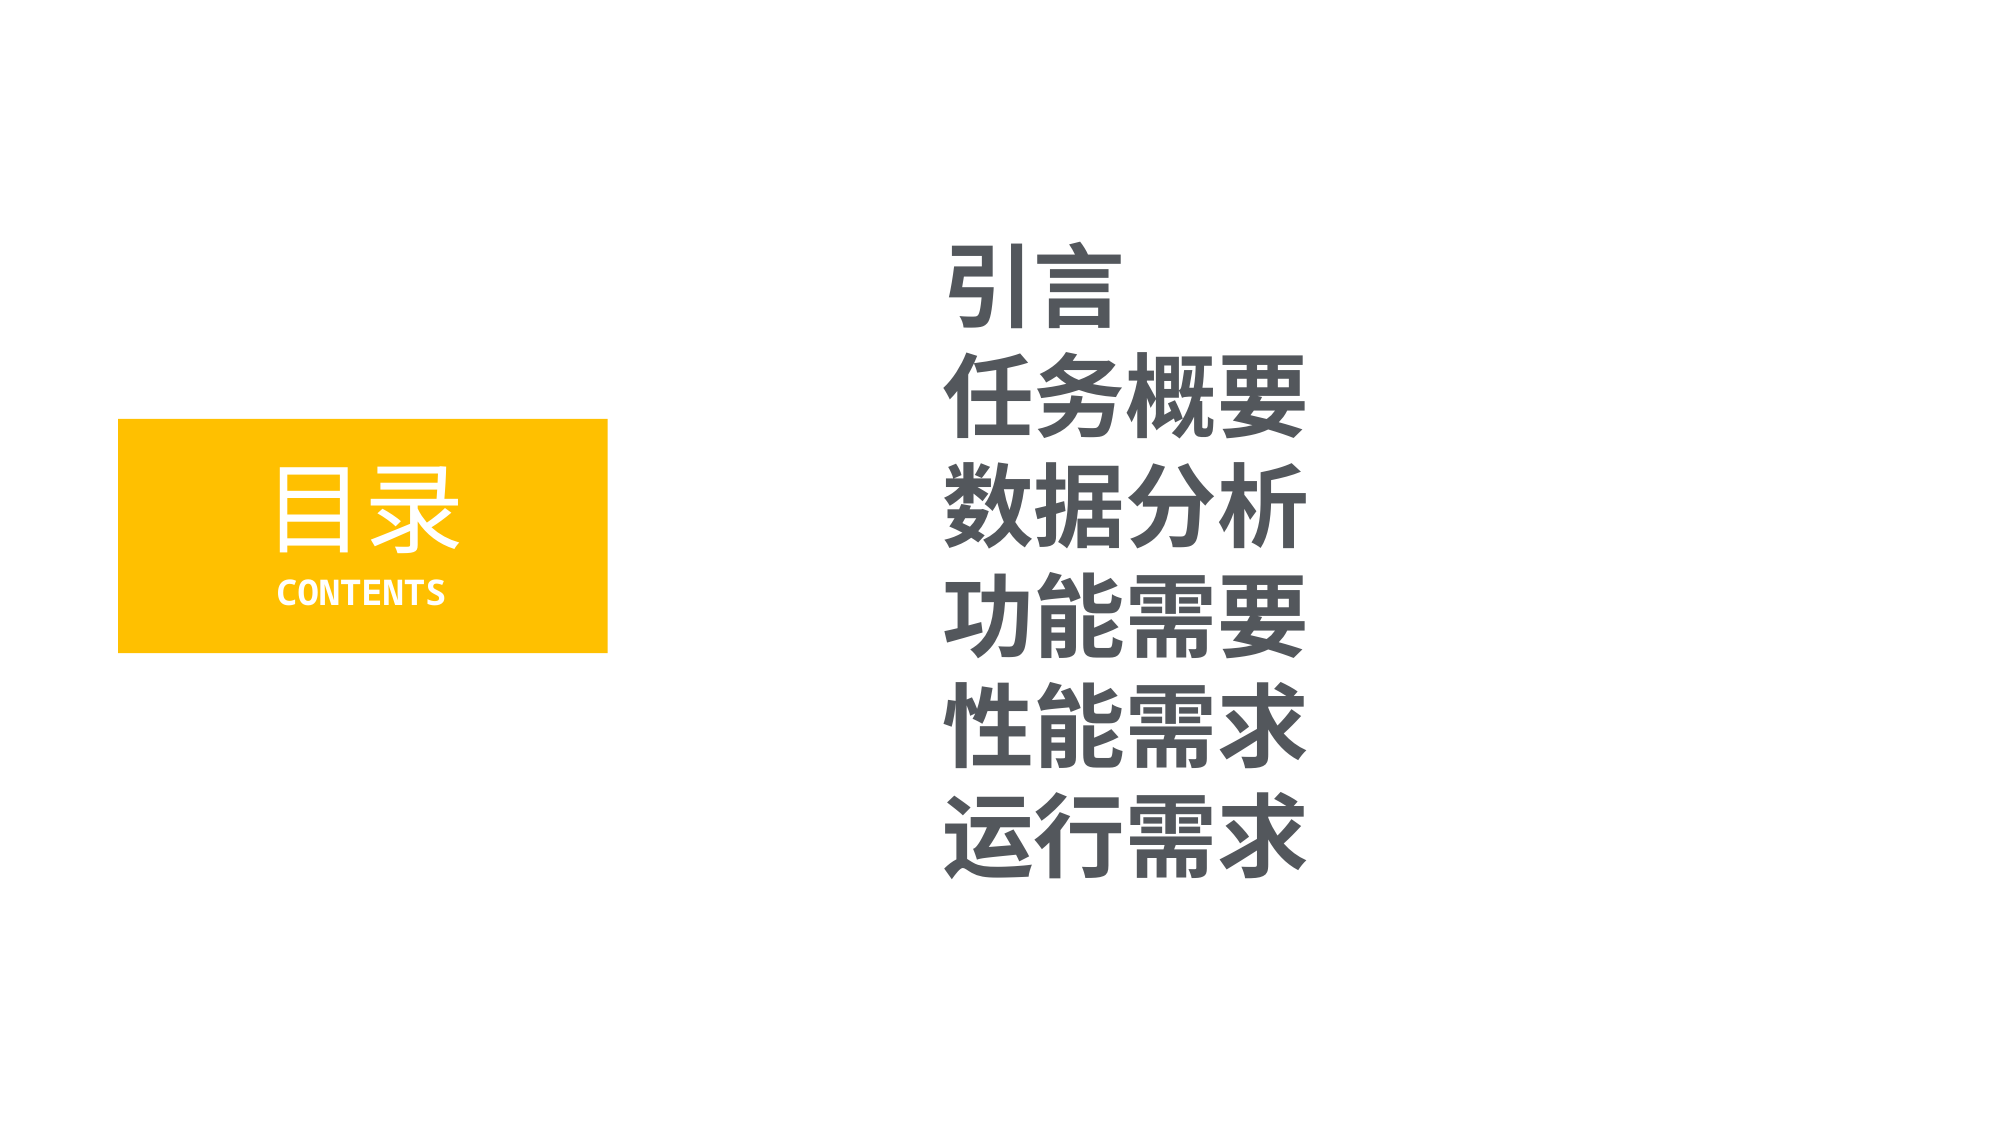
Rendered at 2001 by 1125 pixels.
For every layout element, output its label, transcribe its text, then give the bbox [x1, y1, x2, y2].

text_box 引言 任务概要 数据分析 功能需要 性能需求 运行需求 [927, 221, 1694, 897]
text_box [118, 418, 608, 654]
